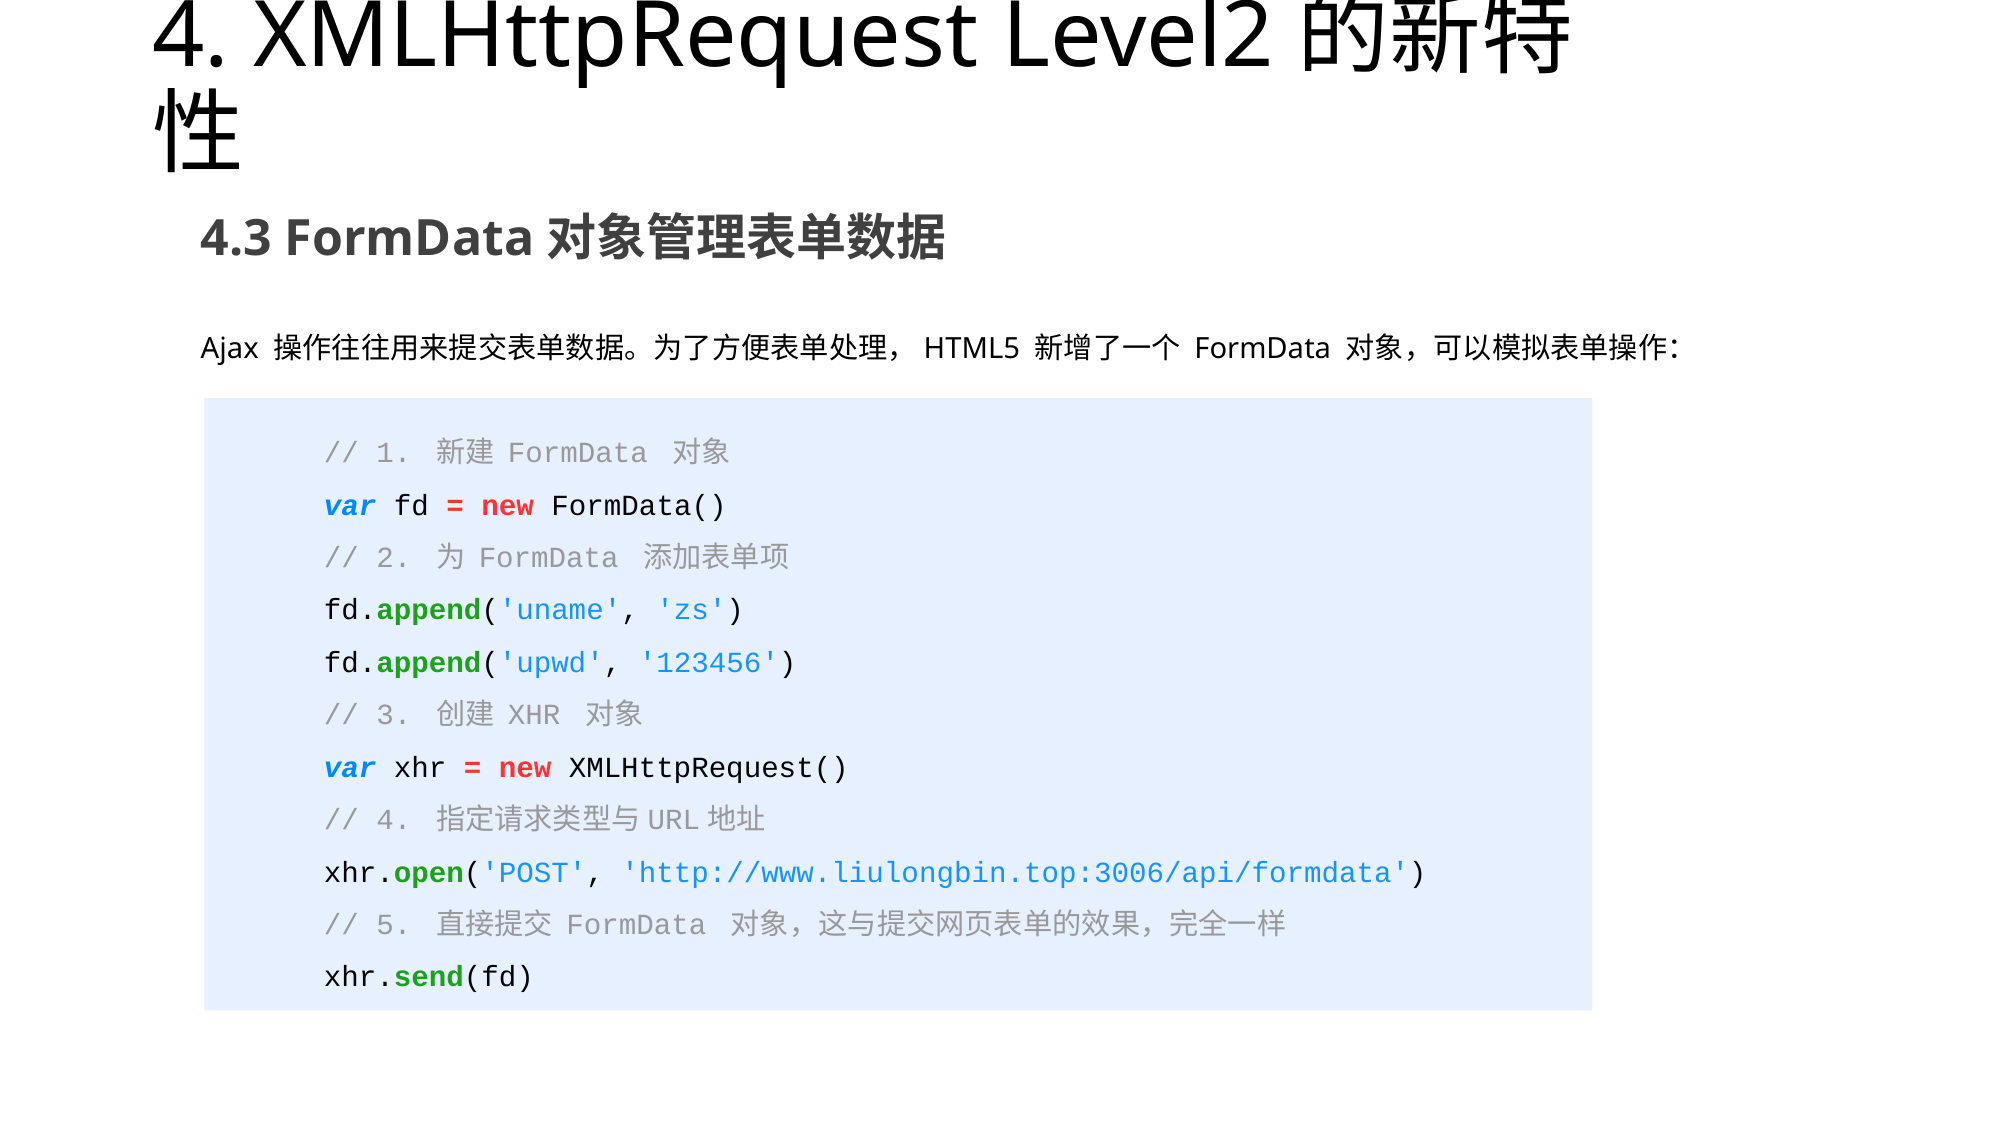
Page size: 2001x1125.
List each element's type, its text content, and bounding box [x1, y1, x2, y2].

text_box // 1. 新建 FormData 对象 var fd = new FormData() // 2. 为 FormData 添加表单项 fd.append('uname', 'zs') fd.append('upwd', '123456') // 3. 创建 XHR 对象 var xhr = new XMLHttpRequest() // 4. 指定请求类型与URL地址 xhr.open('POST', 'http://www.liulongbin.top:3006/api/formdata') // 5. 直接提交 FormData 对象，这与提交网页表单的效果，完全一样 xhr.send(fd) [203, 397, 1593, 1011]
title 4. XMLHttpRequest Level2的新特性 [137, 0, 1612, 174]
list Ajax 操作往往用来提交表单数据。为了方便表单处理，HTML5 新增了一个 FormData 对象，可以模拟表单操作： [185, 304, 1717, 424]
list 4.3 FormData对象管理表单数据 [185, 204, 1612, 304]
